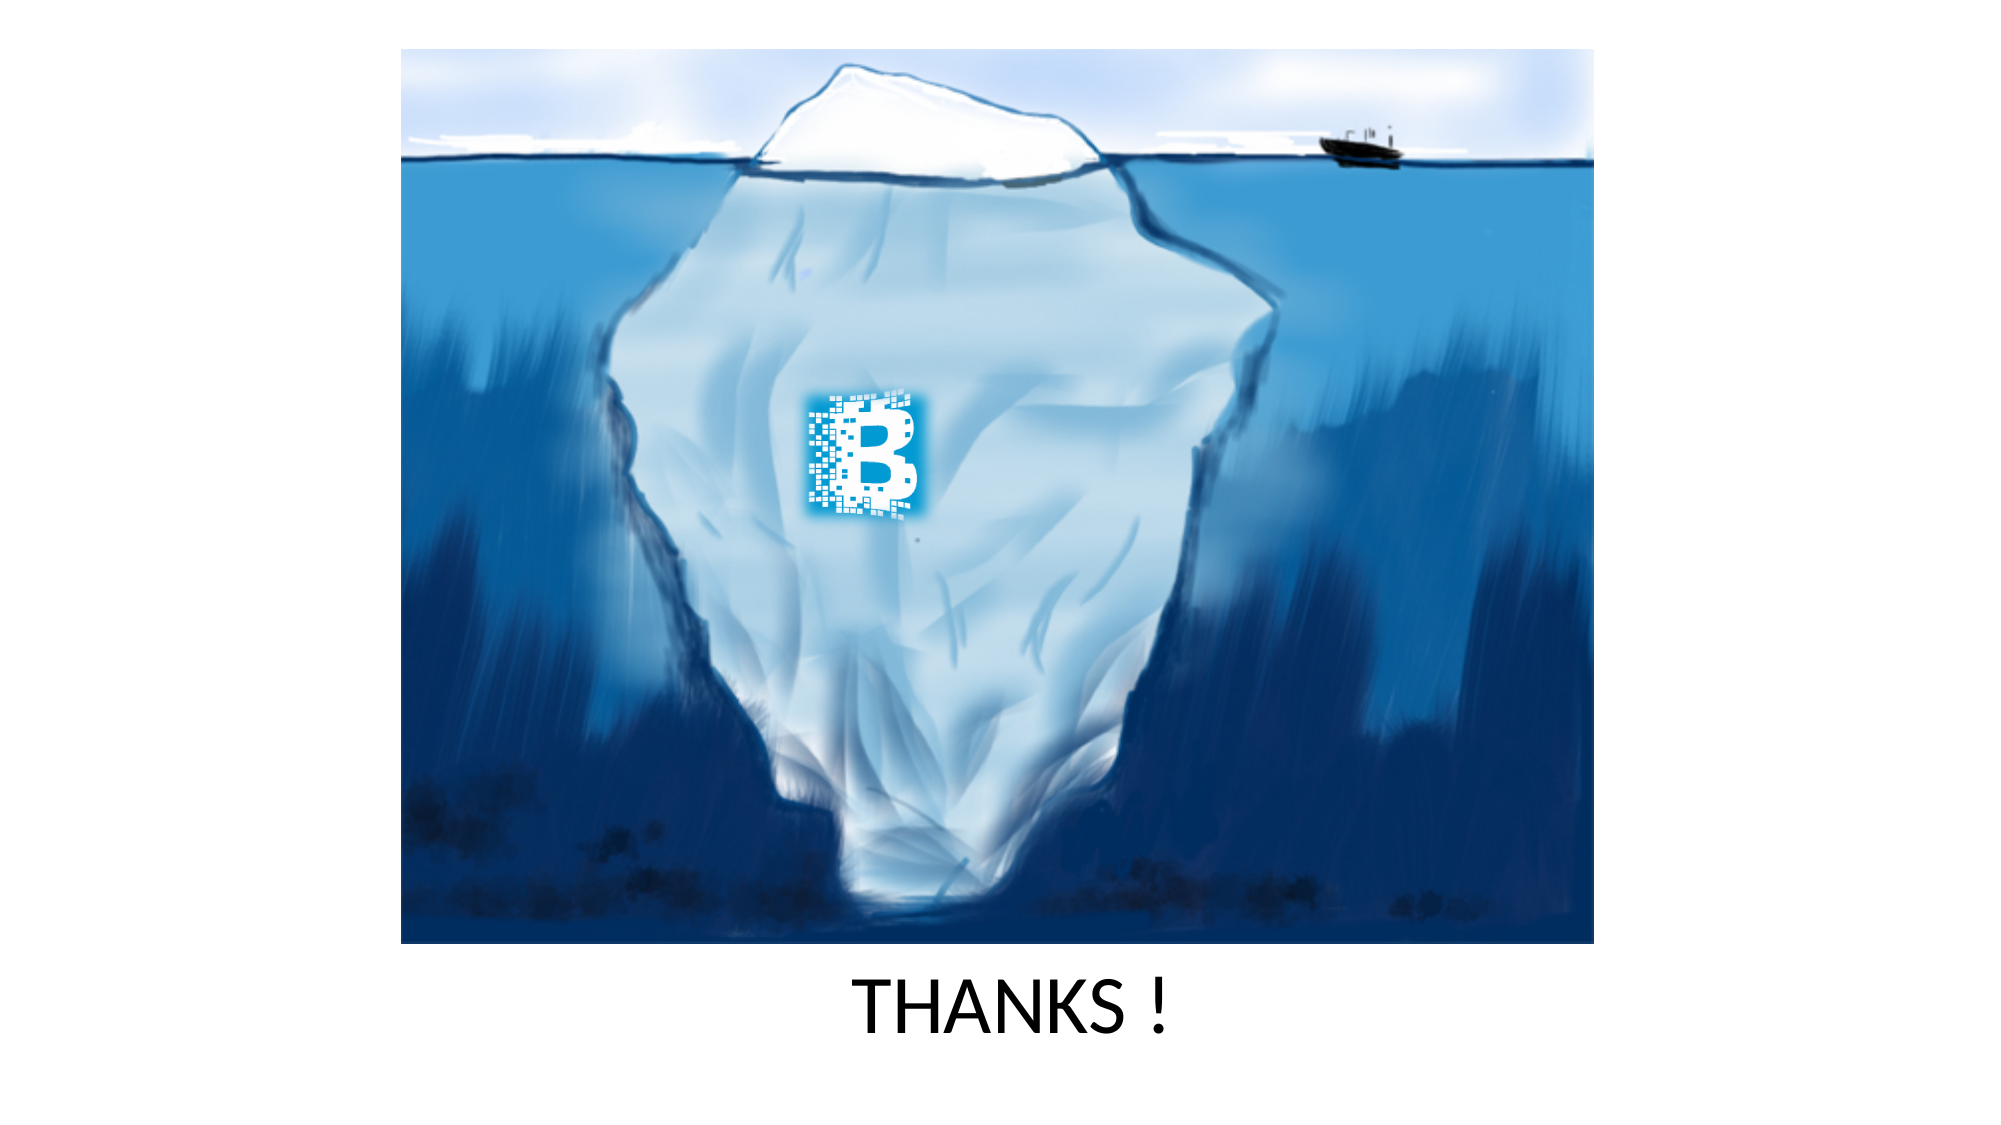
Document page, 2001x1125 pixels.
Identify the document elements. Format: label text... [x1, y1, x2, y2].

picture [791, 381, 941, 531]
text_box THANKS ! [836, 944, 1202, 1059]
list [401, 49, 1594, 944]
